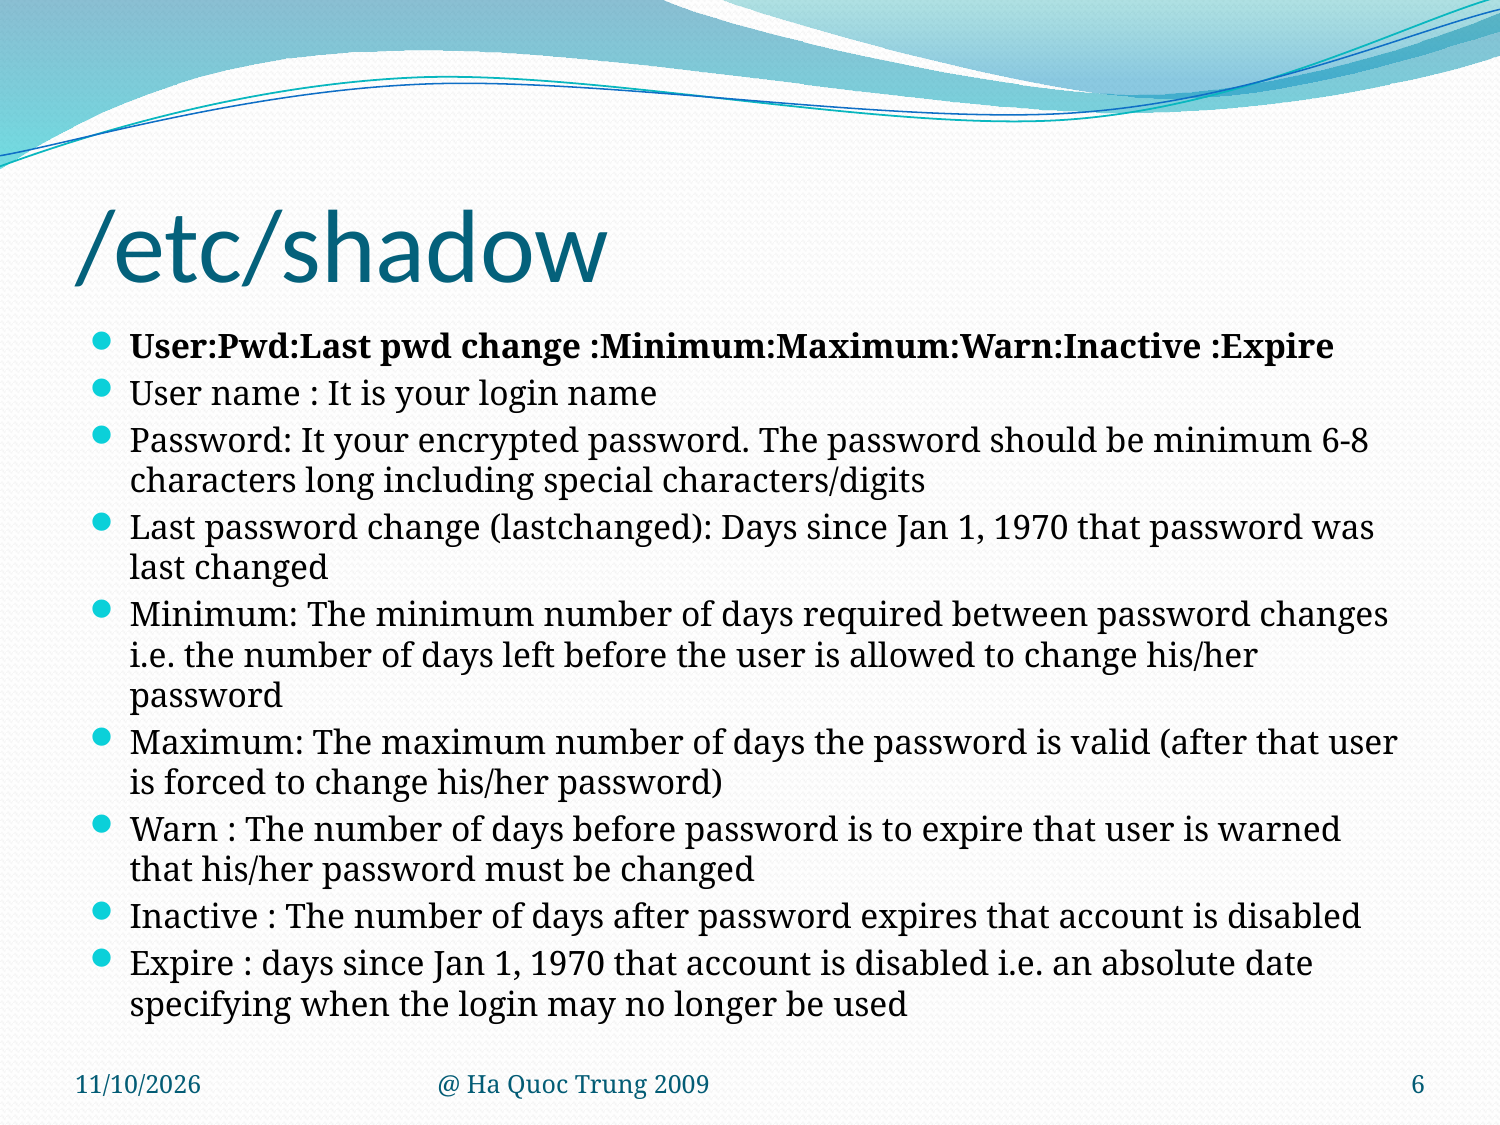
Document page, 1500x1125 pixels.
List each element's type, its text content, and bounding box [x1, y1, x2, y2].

title /etc/shadow [75, 115, 1425, 303]
slide_number 6 [1299, 1042, 1425, 1103]
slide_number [75, 1042, 425, 1103]
list User:Pwd:Last pwd change :Minimum:Maximum:Warn:Inactive :Expire User name : It is your login name Password: It your encrypted password. The password should be minimum 6-8 characters long including special characters/digits Last password change (lastchanged): Days since Jan 1, 1970 that password was last changed Minimum: The minimum number of days required between password changes i.e. the number of days left before the user is allowed to change his/her password Maximum: The maximum number of days the password is valid (after that user is forced to change his/her password) Warn : The number of days before password is to expire that user is warned that his/her password must be changed Inactive : The number of days after password expires that account is disabled Expire : days since Jan 1, 1970 that account is disabled i.e. an absolute date specifying when the login may no longer be used [75, 317, 1425, 1038]
footer @ Ha Quoc Trung 2009 [437, 1042, 988, 1103]
